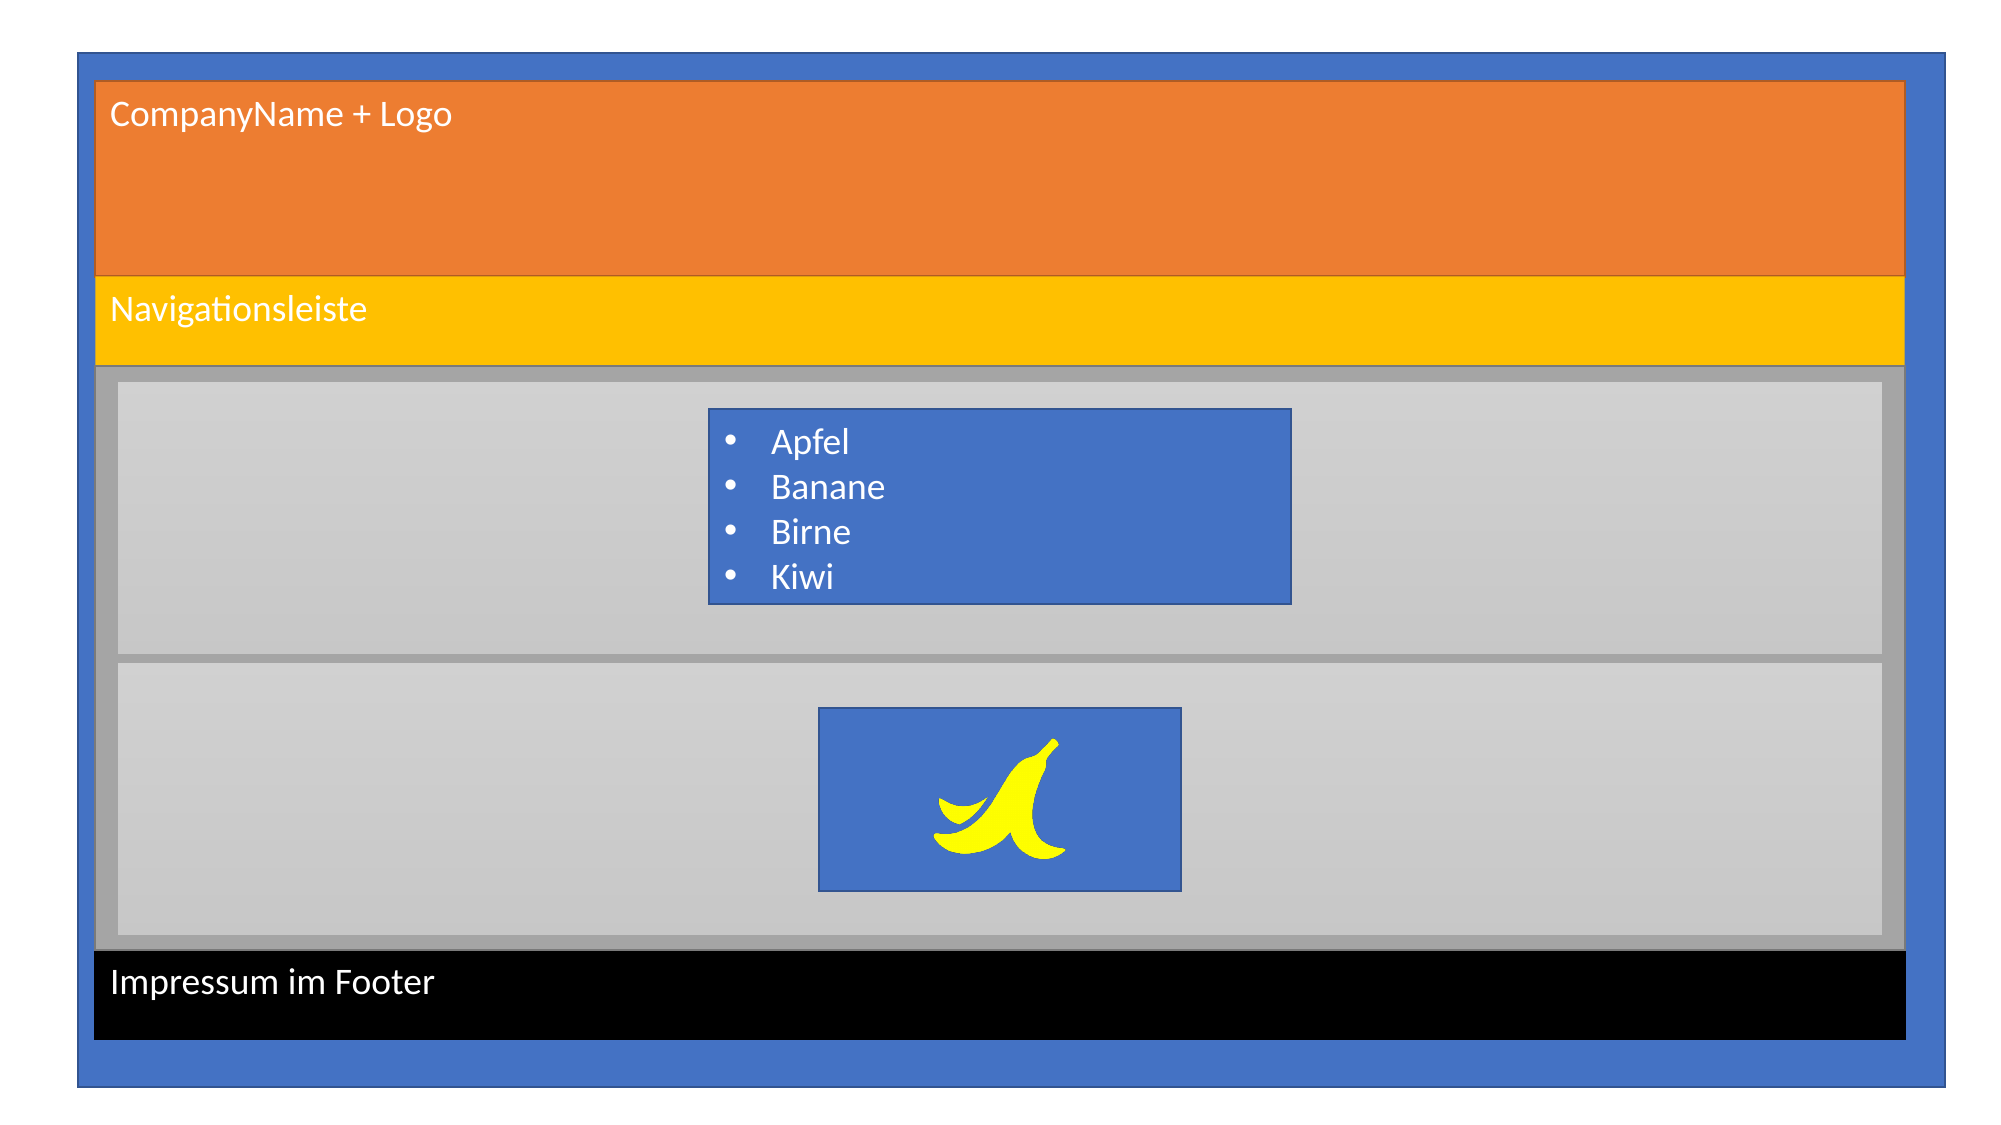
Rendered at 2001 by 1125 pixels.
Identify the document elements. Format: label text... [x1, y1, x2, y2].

text_box Apfel Banane Birne Kiwi [708, 408, 1292, 605]
text_box [77, 52, 1946, 1088]
text_box [117, 381, 1883, 655]
text_box [94, 365, 1906, 951]
text_box Navigationsleiste [94, 275, 1906, 365]
text_box [117, 662, 1883, 936]
text_box Impressum im Footer [94, 951, 1906, 1040]
text_box CompanyName + Logo [94, 80, 1906, 275]
text_box [818, 707, 1182, 892]
picture [924, 724, 1075, 875]
